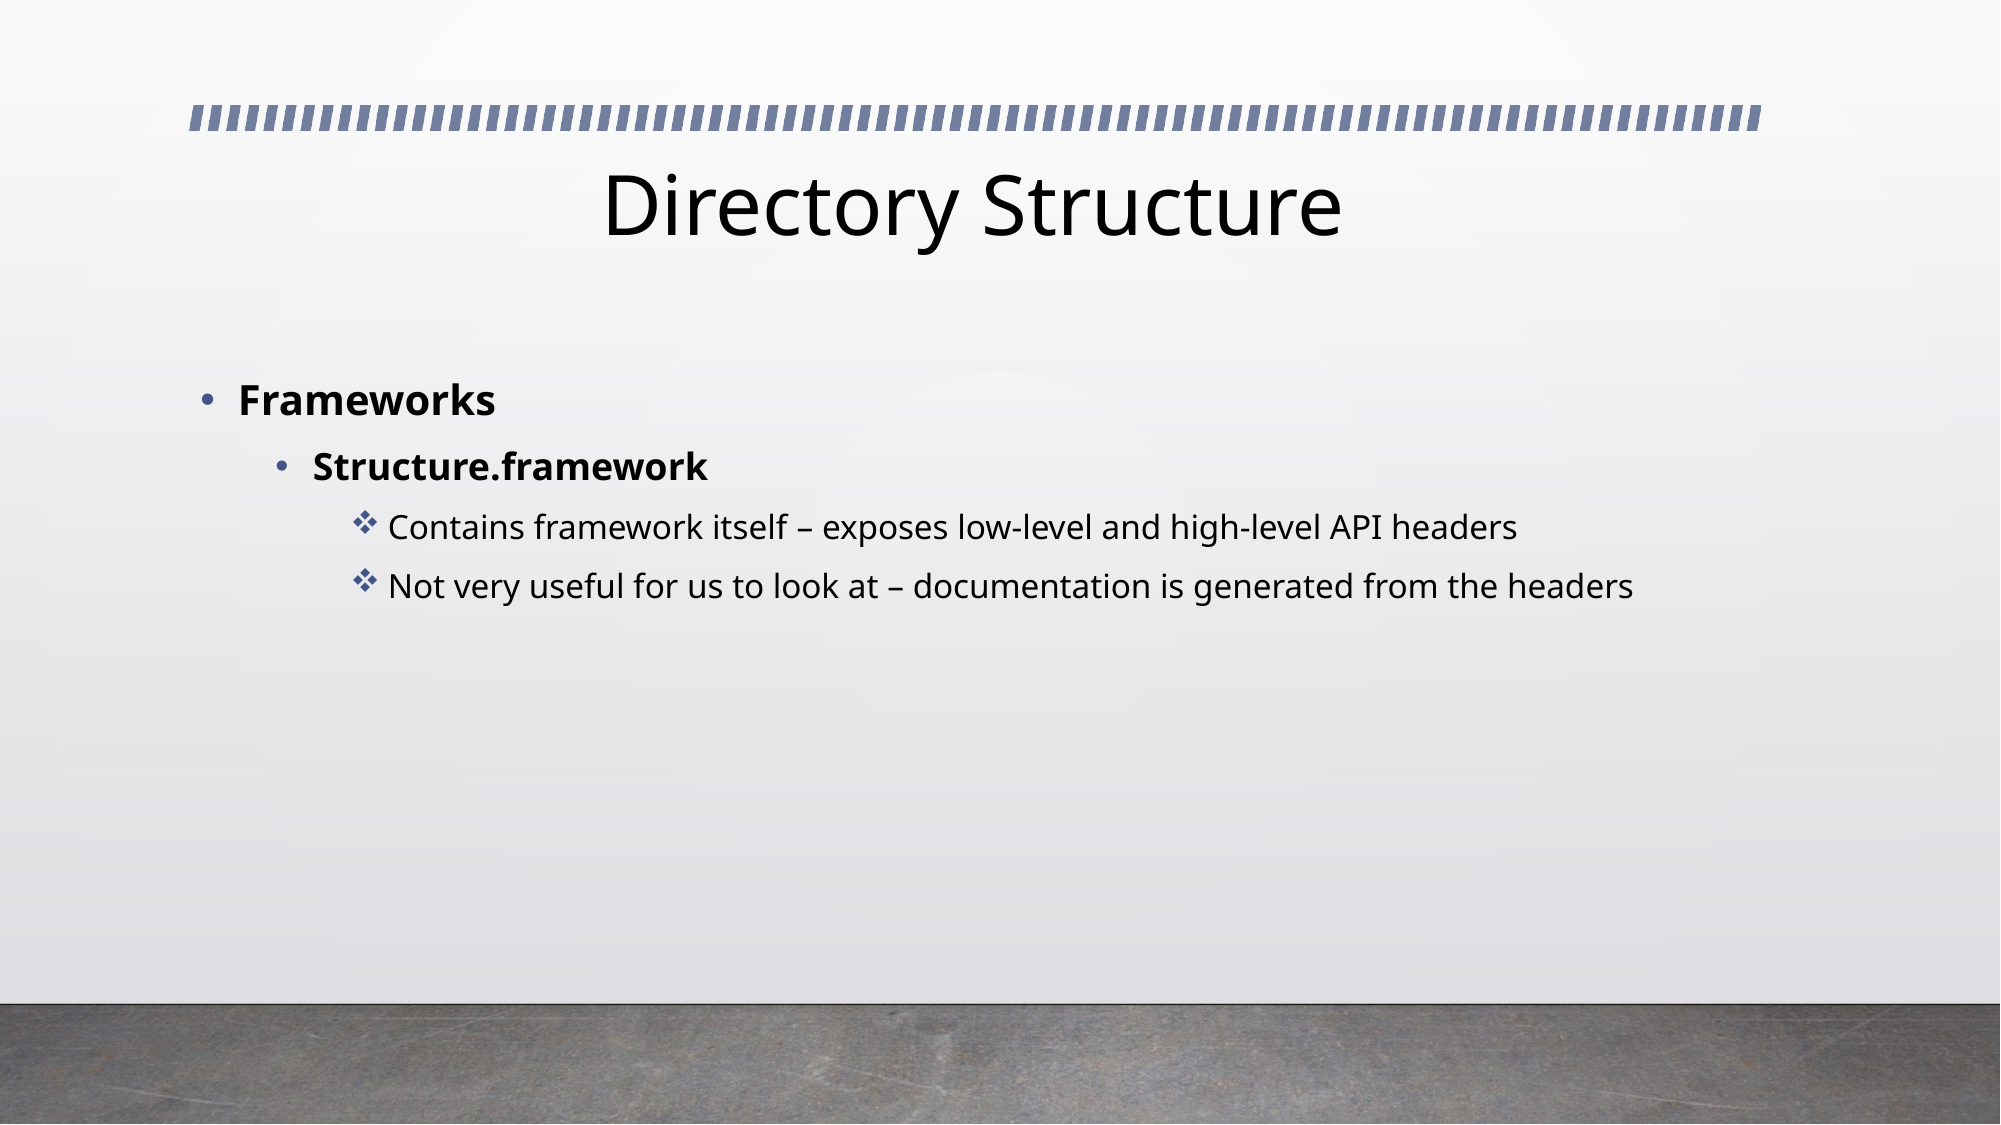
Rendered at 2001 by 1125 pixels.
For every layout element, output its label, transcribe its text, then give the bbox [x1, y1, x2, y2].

list Frameworks Structure.framework Contains framework itself – exposes low-level and high-level API headers Not very useful for us to look at – documentation is generated from the headers [185, 356, 1761, 897]
title Directory Structure [185, 156, 1761, 329]
picture [0, 1004, 2000, 1124]
